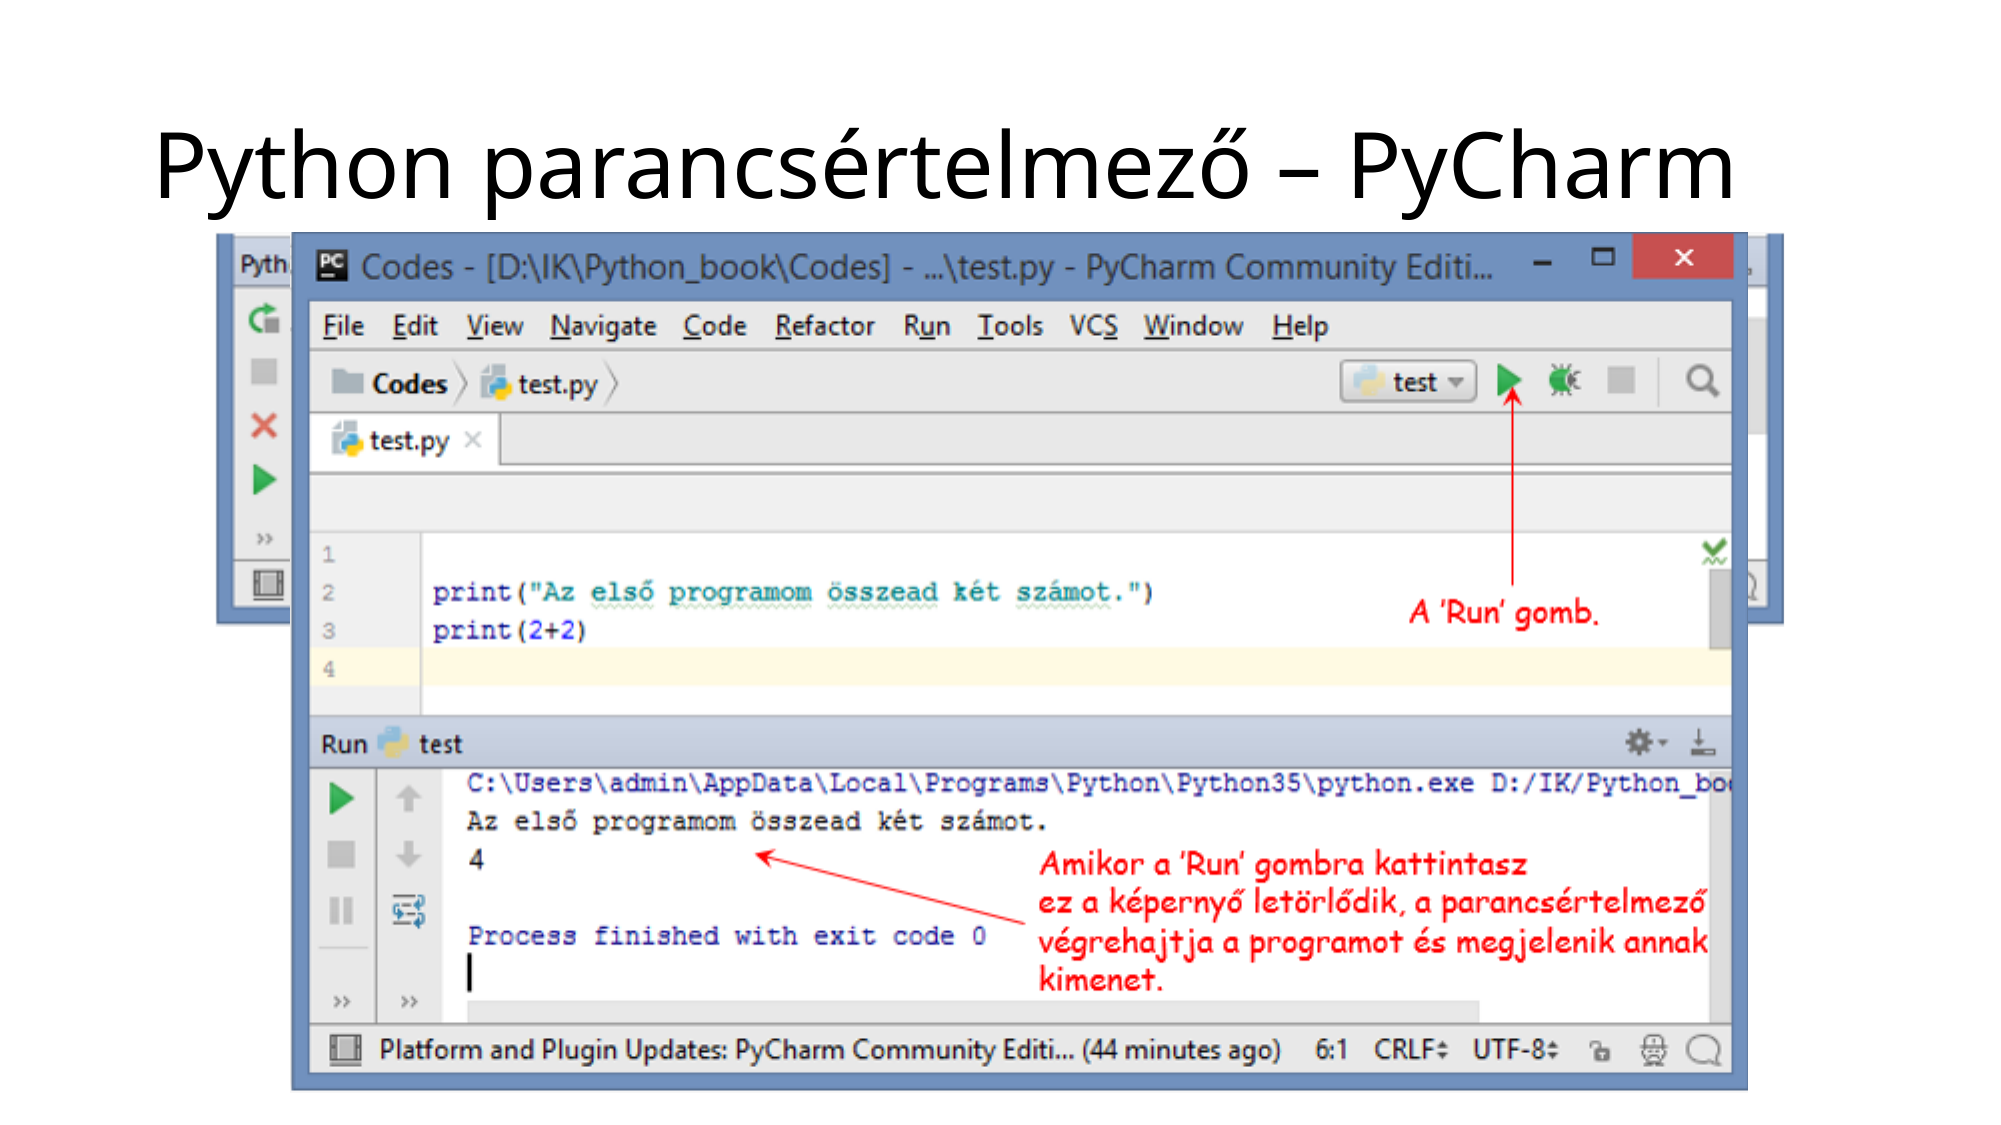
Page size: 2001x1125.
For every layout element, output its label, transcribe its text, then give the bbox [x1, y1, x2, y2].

title Python parancsértelmező – PyCharm [137, 59, 1863, 278]
picture [215, 232, 1785, 1093]
